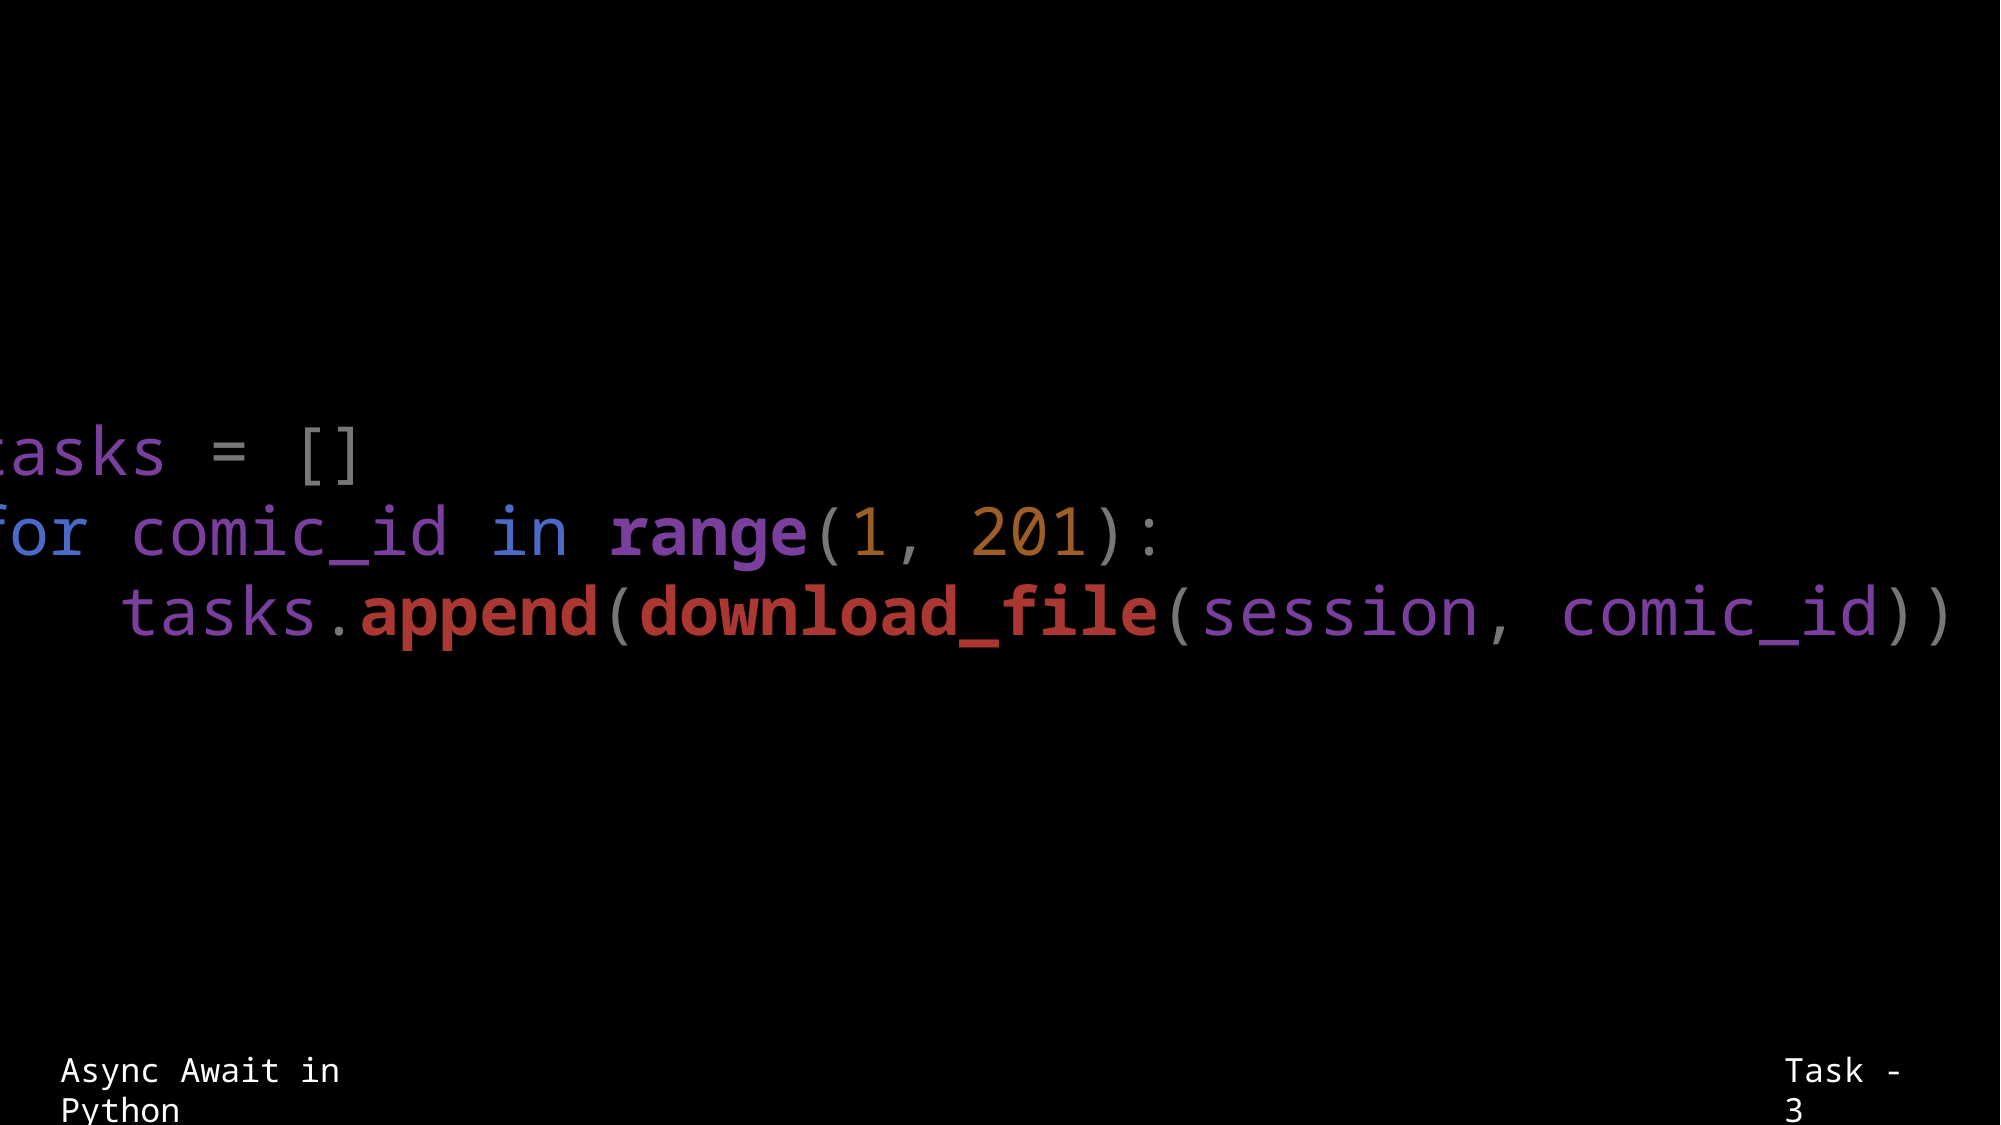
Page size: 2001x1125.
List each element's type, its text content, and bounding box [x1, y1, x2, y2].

text_box tasks = [] for comic_id in range(1, 201): tasks.append(download_file(session, comic_id)) [0, 401, 1975, 657]
text_box Task - 3 [1769, 1042, 1955, 1125]
text_box Async Await in Python [45, 1042, 471, 1125]
